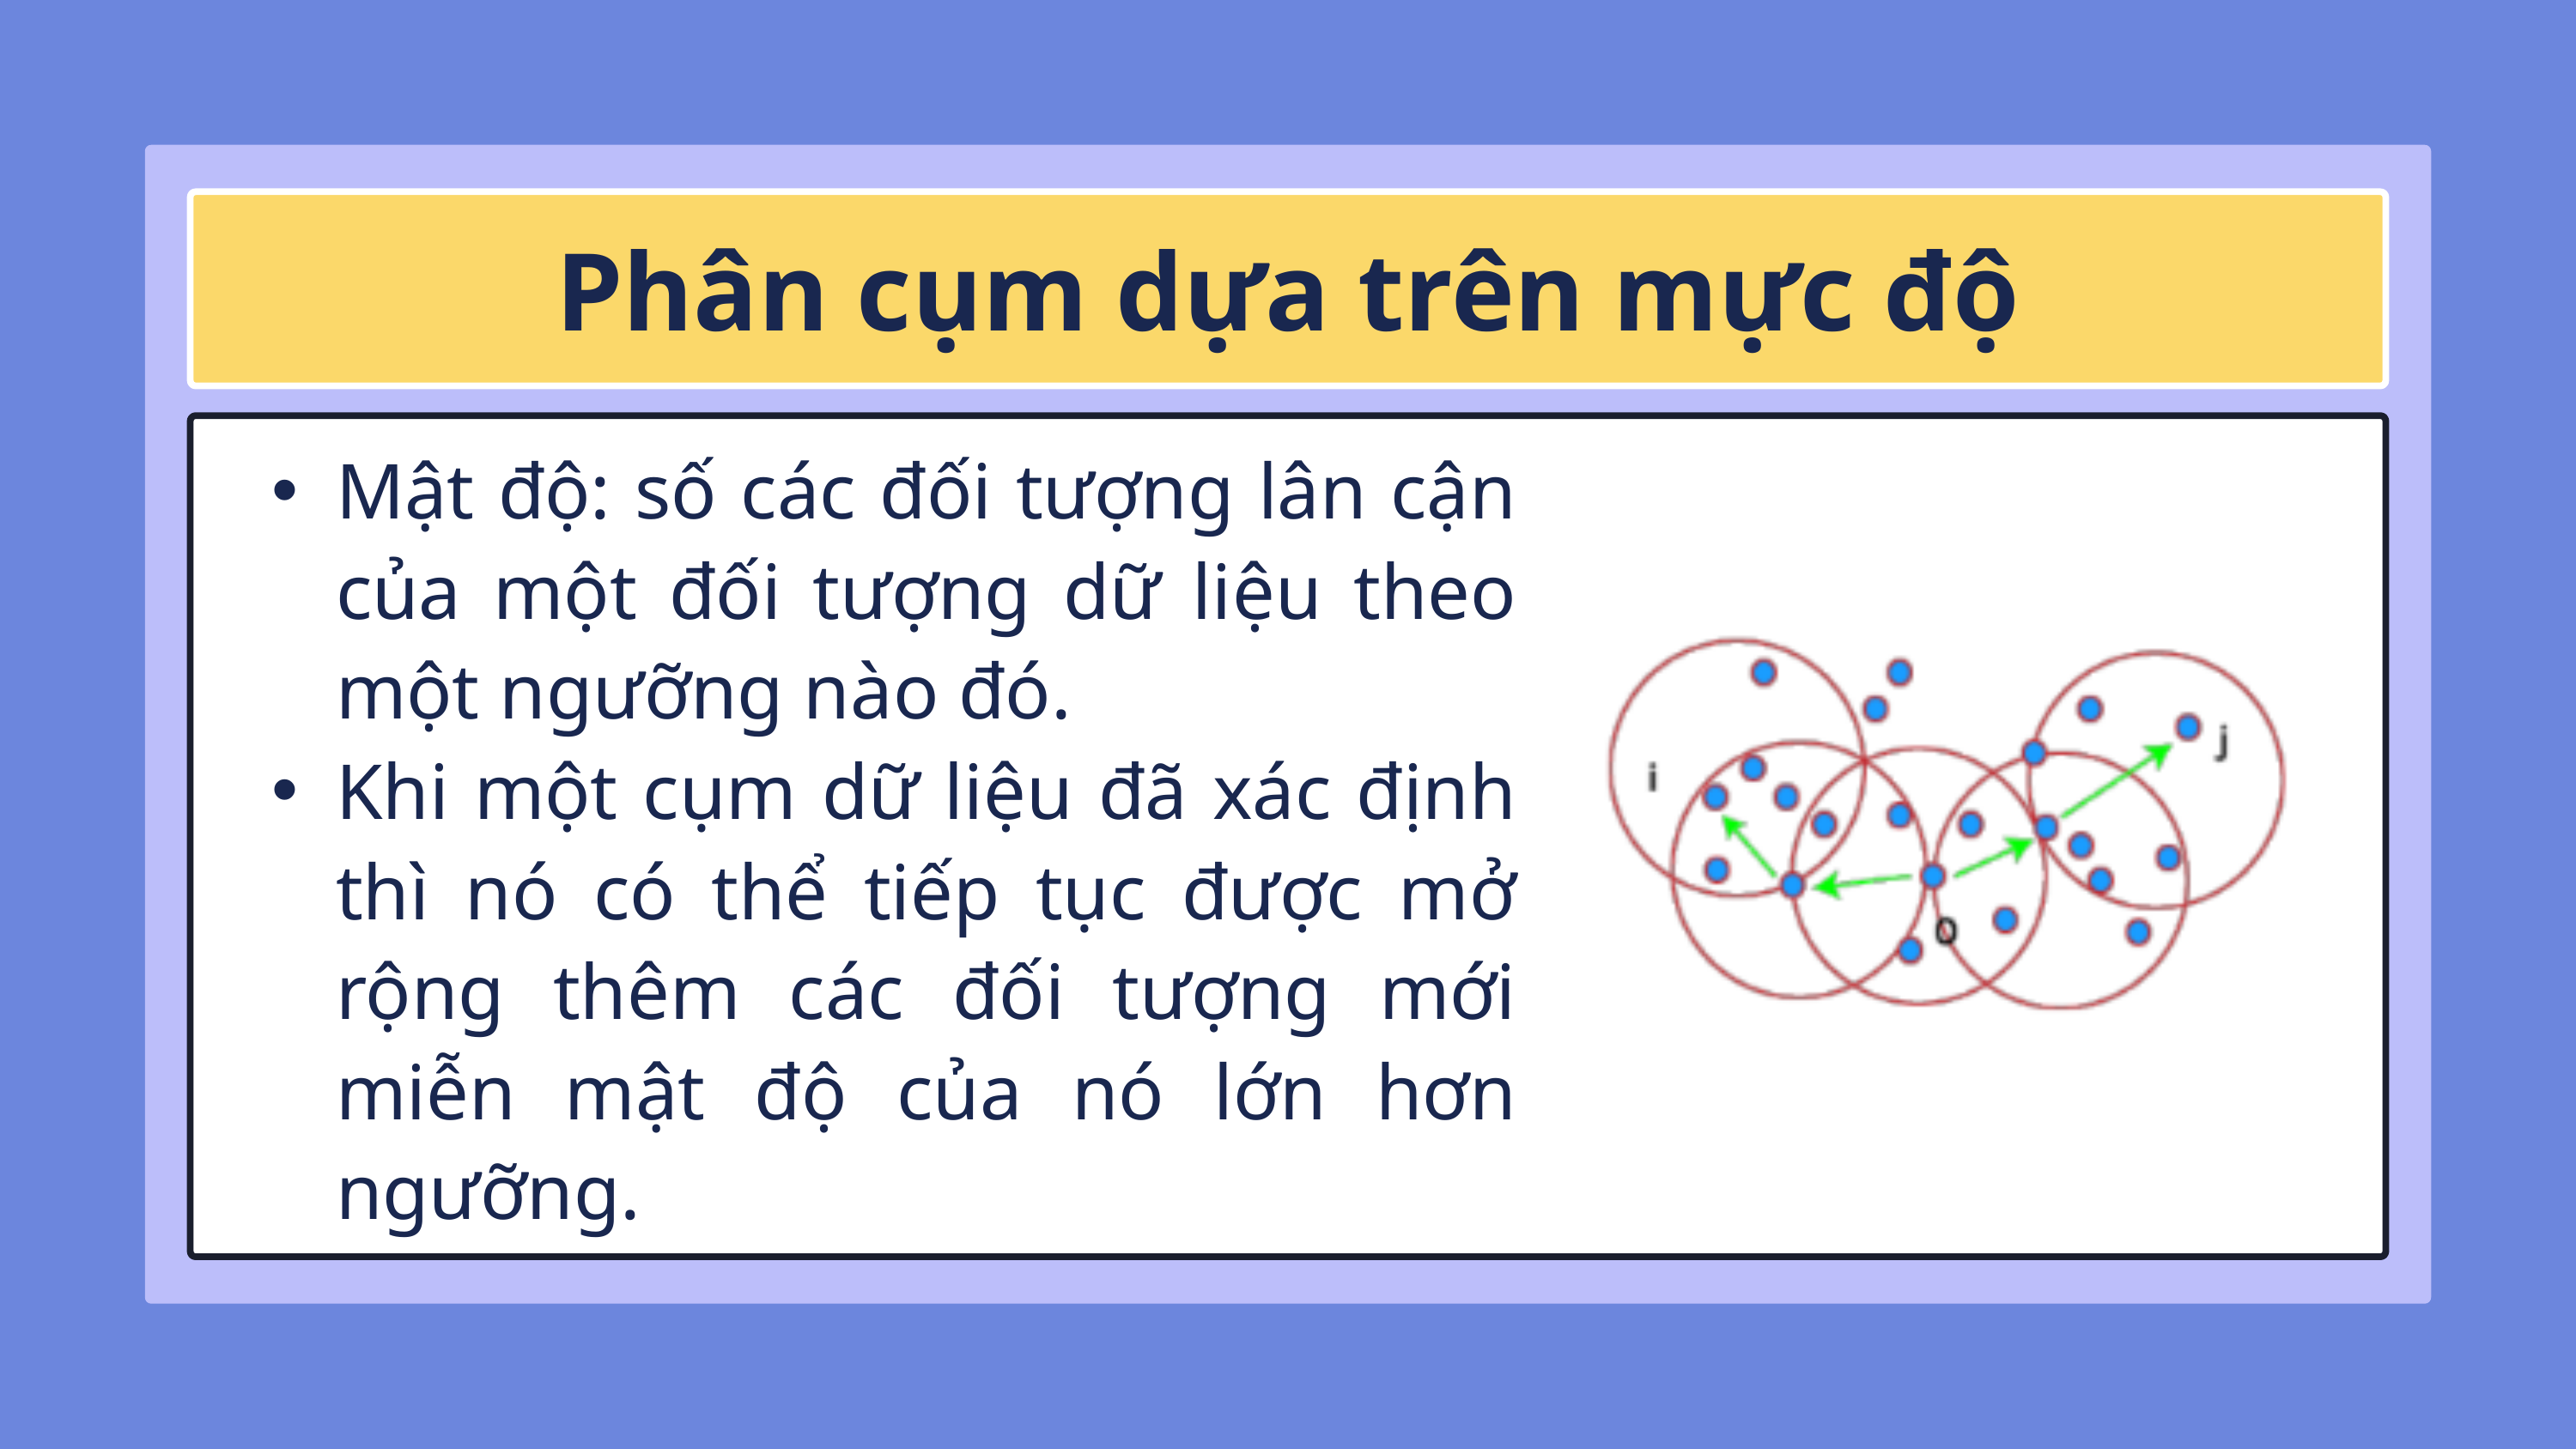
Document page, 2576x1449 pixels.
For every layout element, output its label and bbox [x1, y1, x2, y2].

text_box [144, 144, 2432, 1304]
